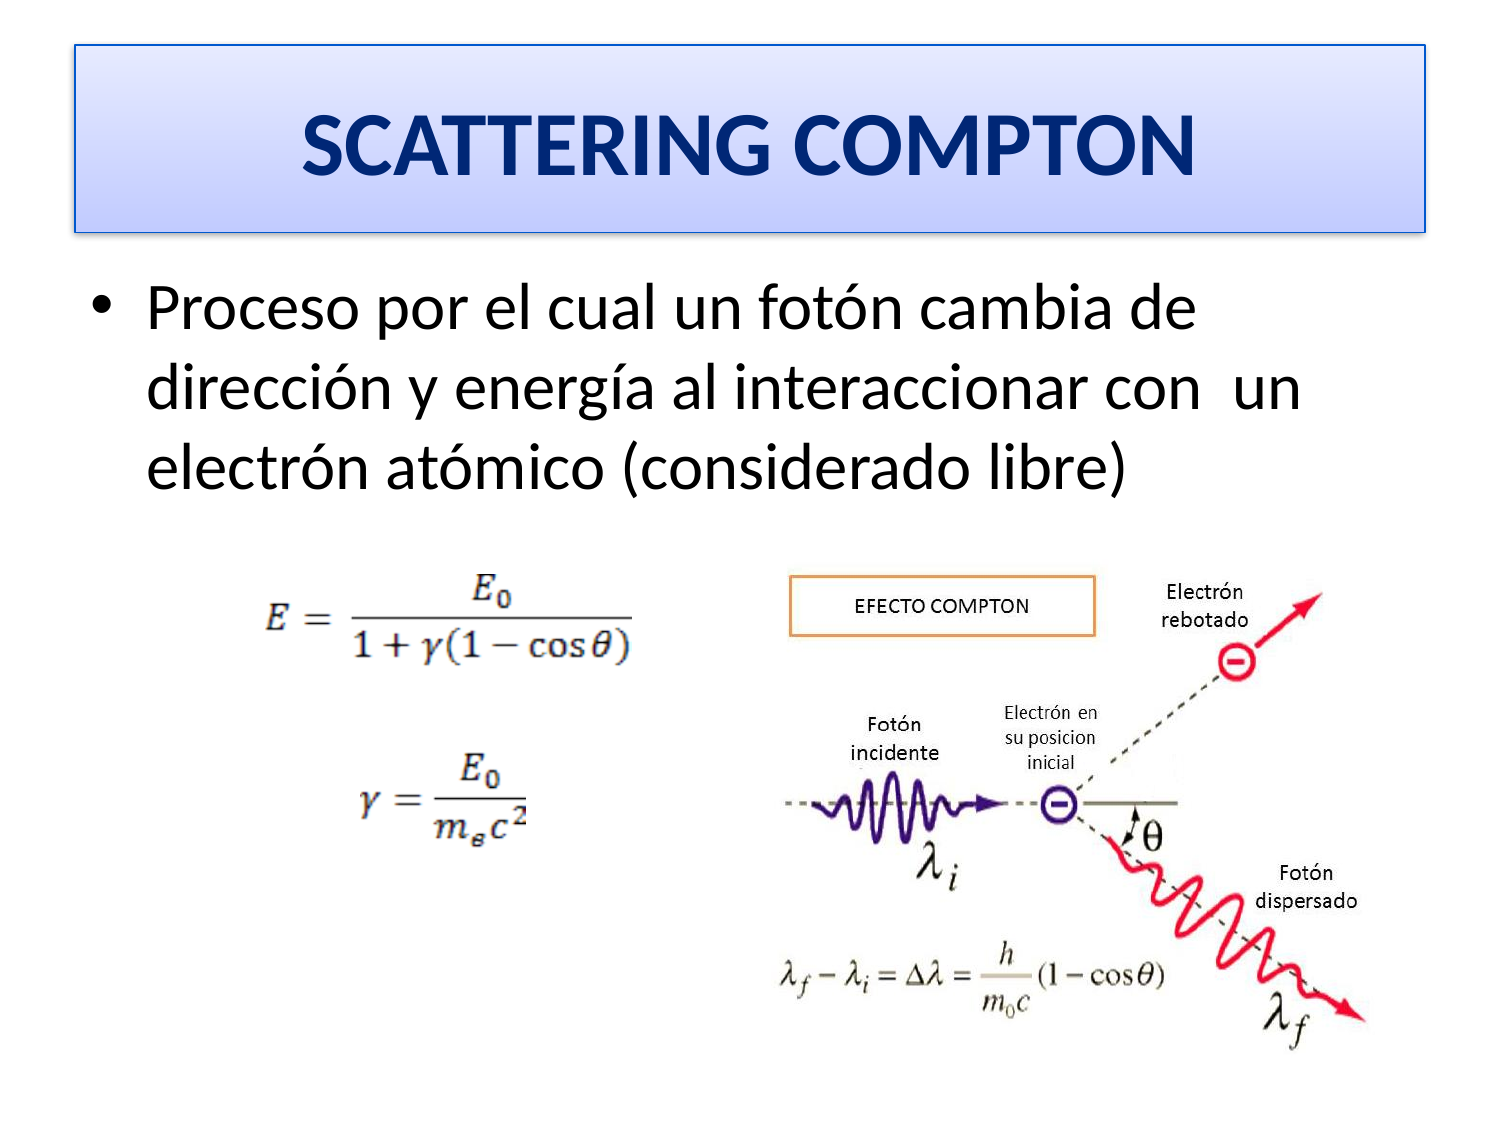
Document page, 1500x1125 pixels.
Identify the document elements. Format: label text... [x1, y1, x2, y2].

picture [678, 526, 1500, 1095]
title SCATTERING COMPTON [74, 44, 1426, 233]
picture [359, 751, 526, 860]
picture [265, 574, 633, 681]
list Proceso por el cual un fotón cambia de dirección y energía al interaccionar con un electrón atómico (considerado libre) [75, 255, 1425, 1005]
